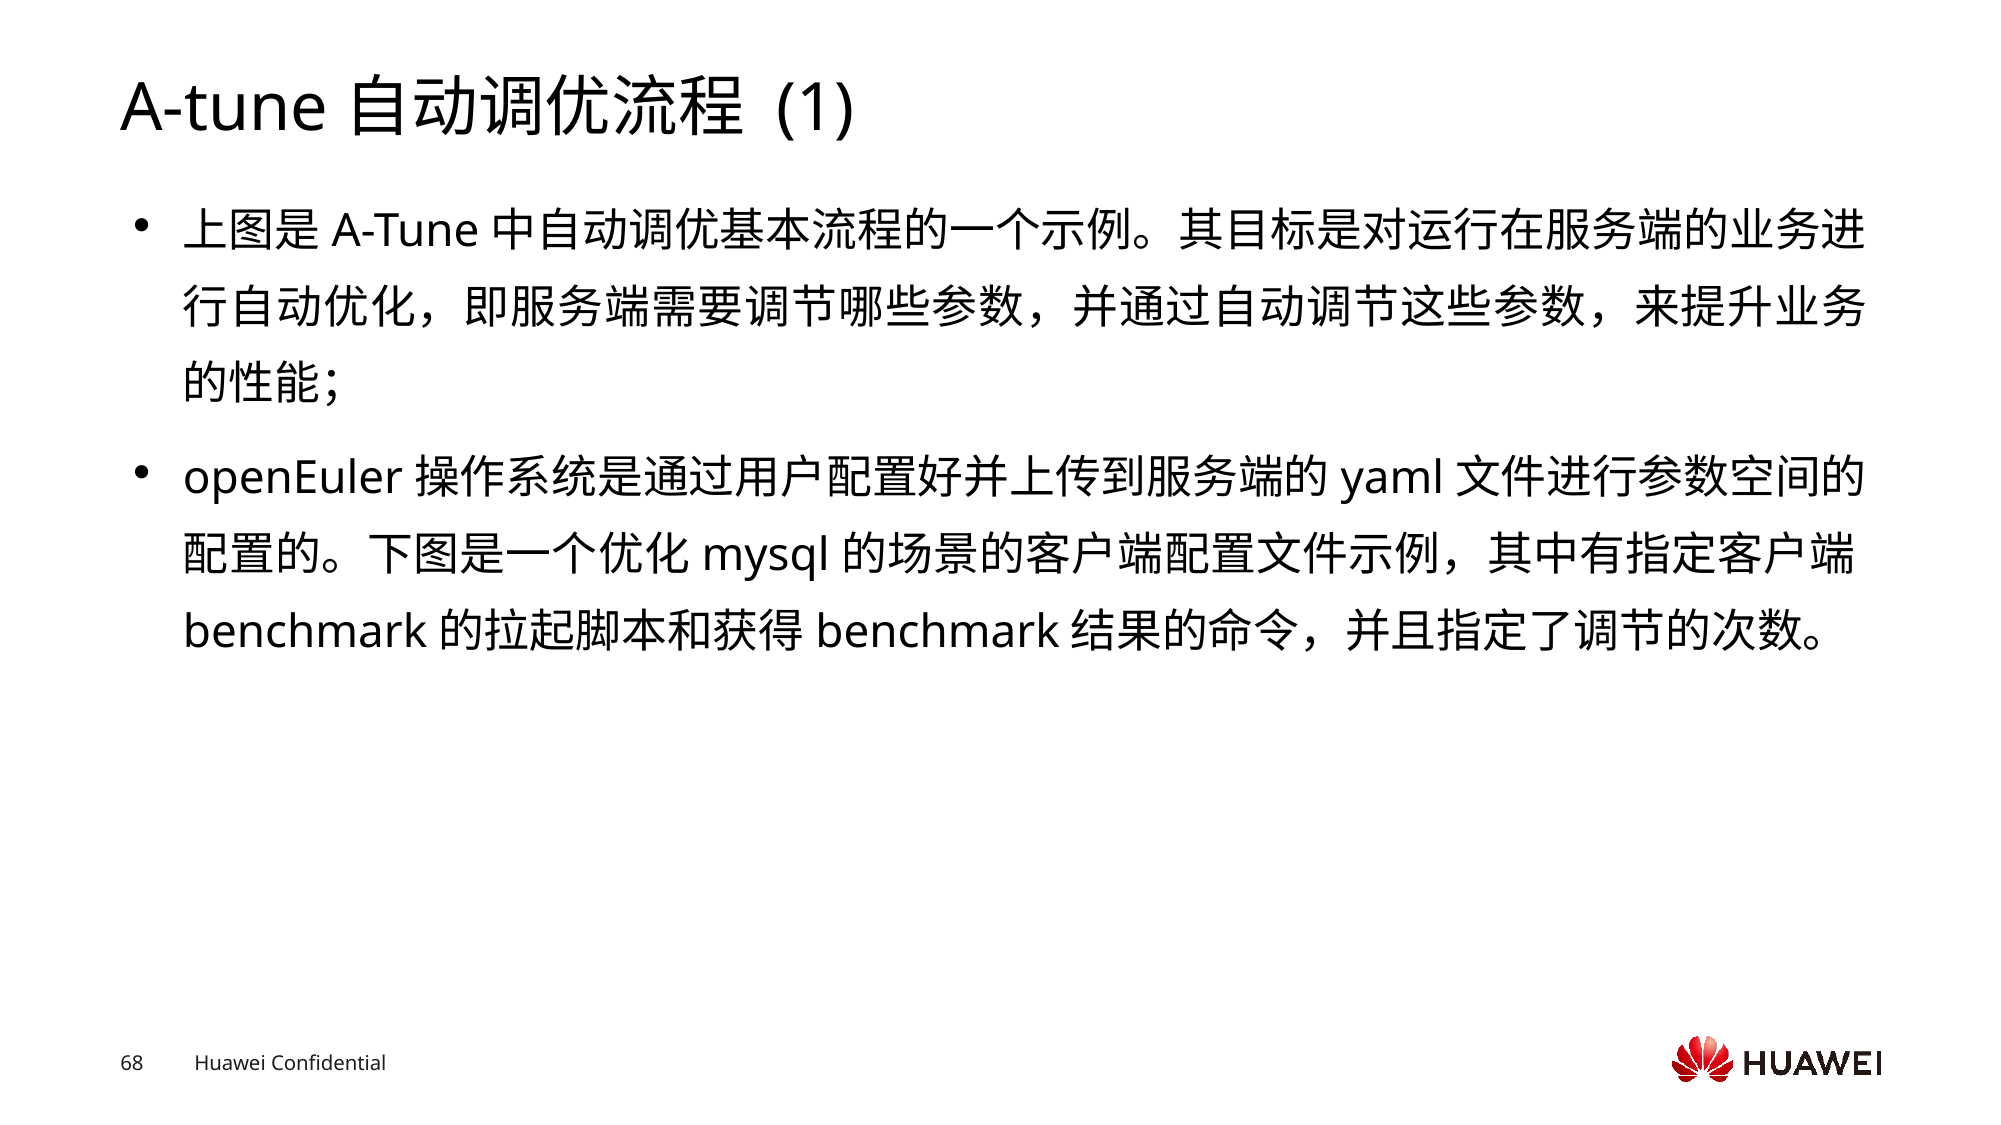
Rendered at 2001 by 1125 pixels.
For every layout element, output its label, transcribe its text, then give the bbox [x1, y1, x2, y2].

picture [1672, 1036, 1881, 1082]
title A-tune自动调优流程 (1) [120, 73, 1880, 154]
list 上图是A-Tune中自动调优基本流程的一个示例。其目标是对运行在服务端的业务进行自动优化，即服务端需要调节哪些参数，并通过自动调节这些参数，来提升业务的性能； openEuler操作系统是通过用户配置好并上传到服务端的yaml文件进行参数空间的配置的。下图是一个优化mysql的场景的客户端配置文件示例，其中有指定客户端benchmark的拉起脚本和获得benchmark结果的命令，并且指定了调节的次数。 [119, 171, 1881, 973]
